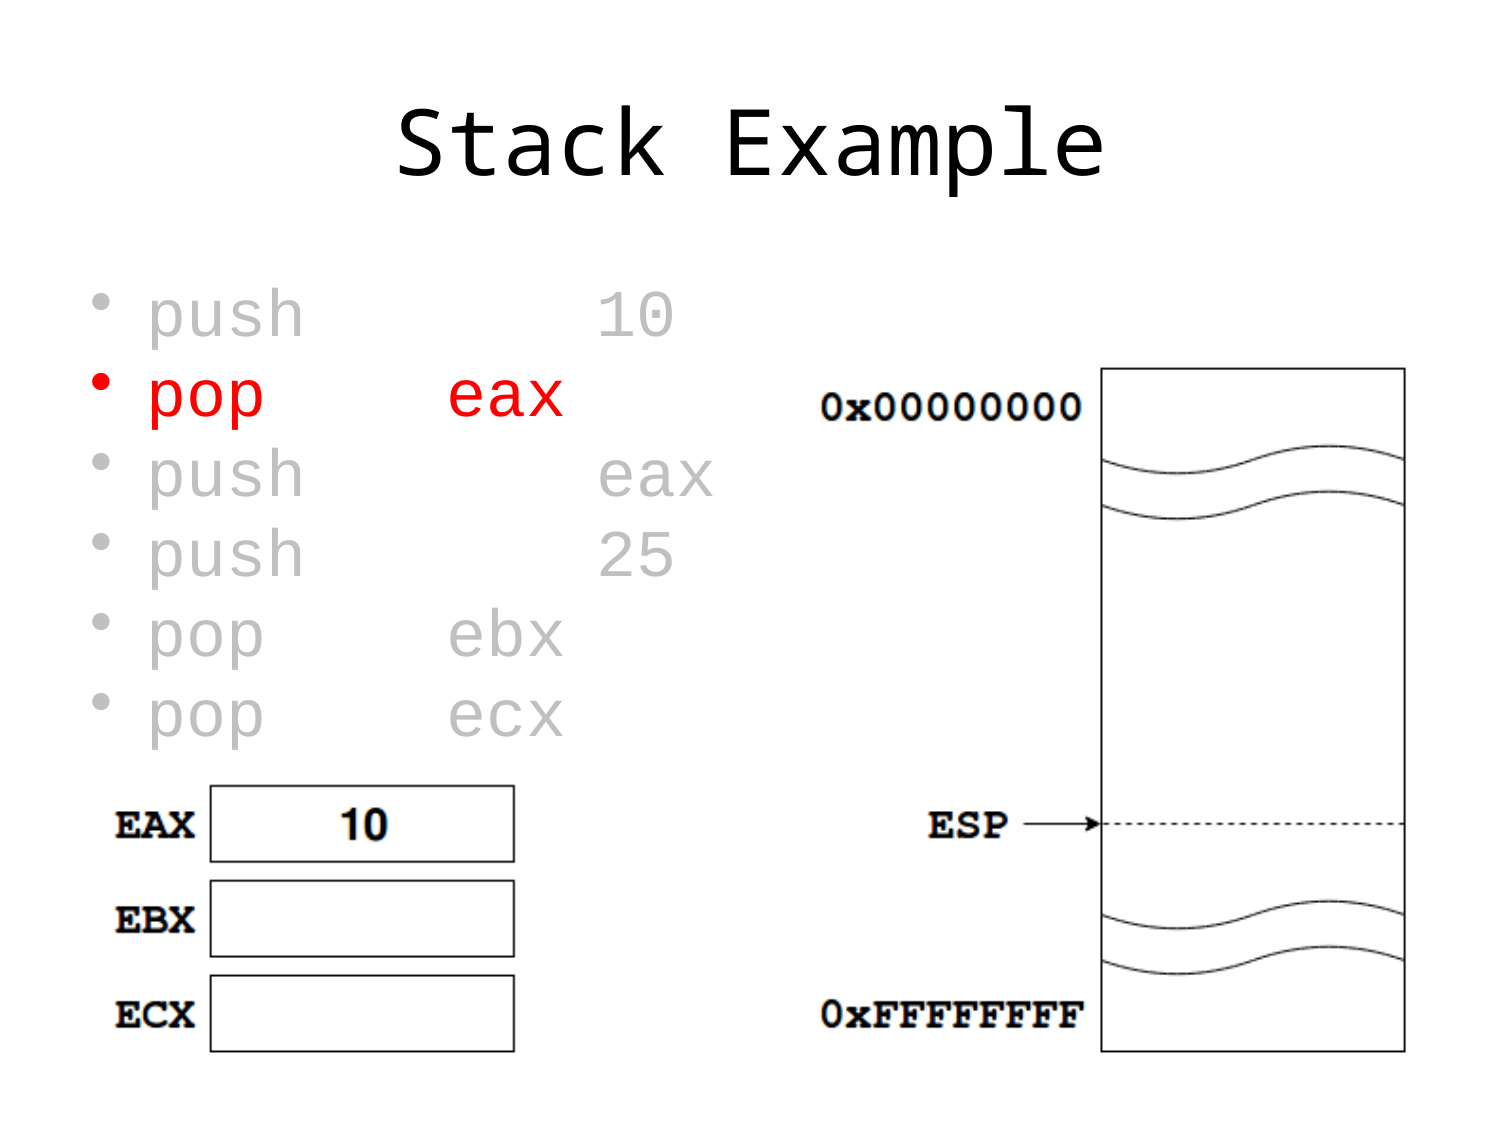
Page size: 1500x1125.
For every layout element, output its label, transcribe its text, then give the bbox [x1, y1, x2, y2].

picture [86, 352, 1426, 1068]
title Stack Example [75, 45, 1425, 233]
list push 10 pop eax push eax push 25 pop ebx pop ecx [75, 262, 1425, 1005]
